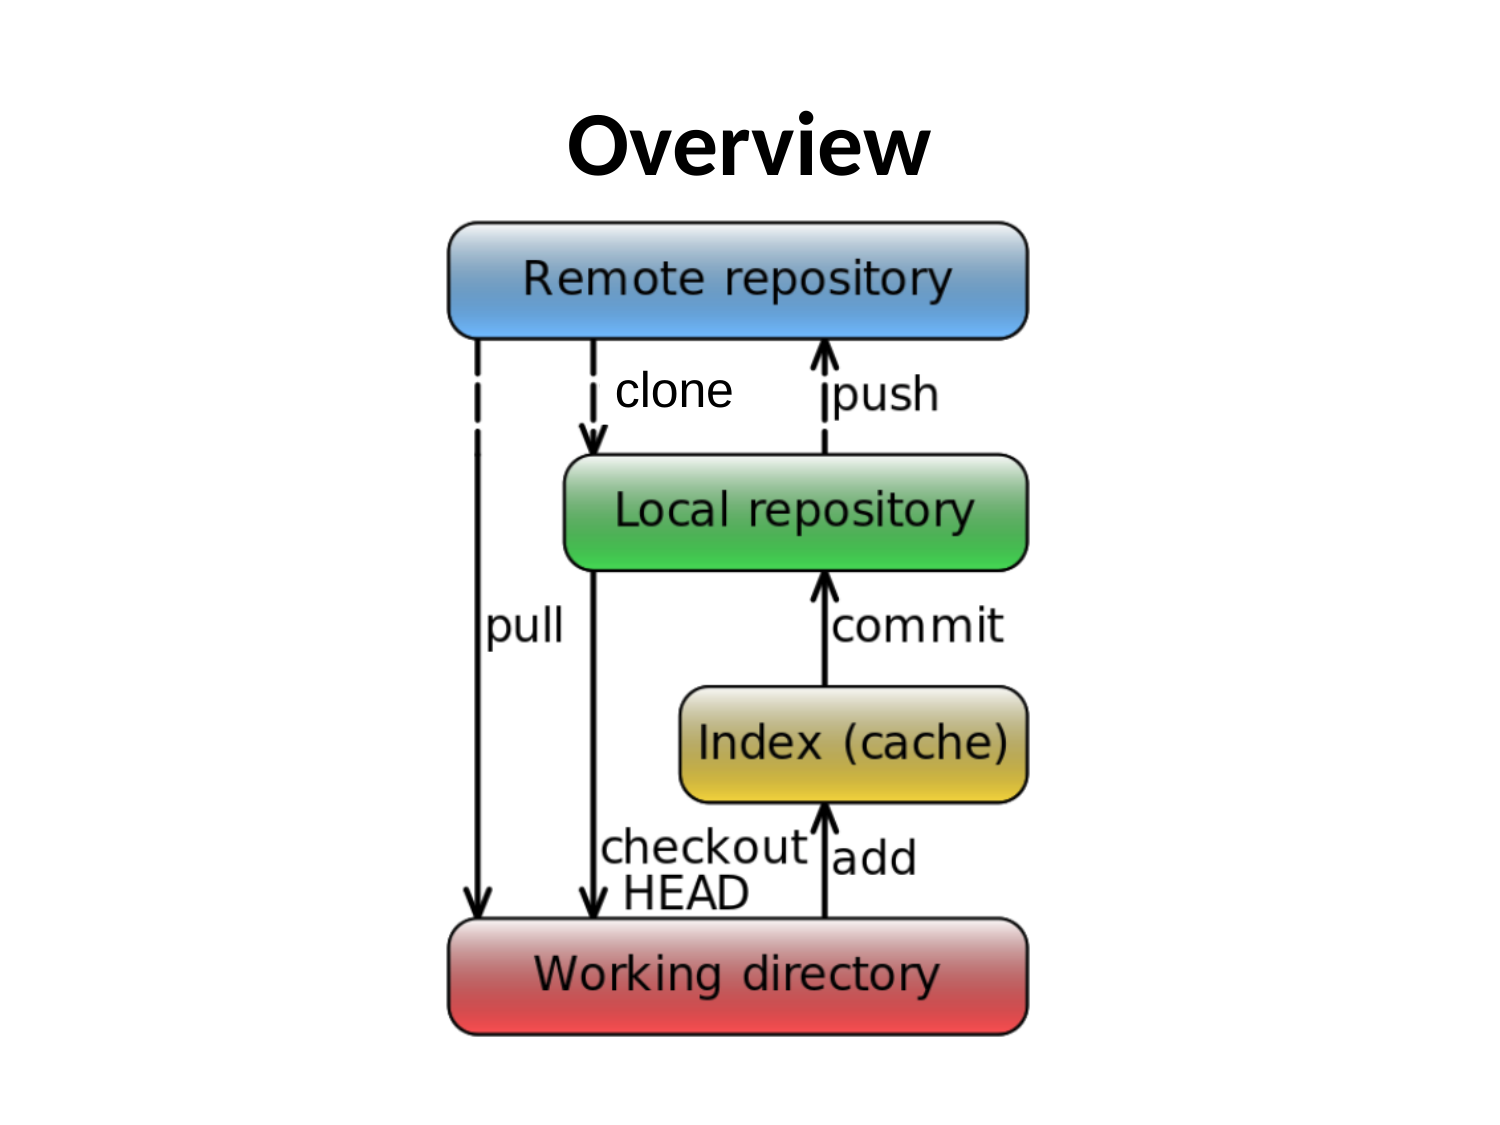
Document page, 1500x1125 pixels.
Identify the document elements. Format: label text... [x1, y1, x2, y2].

picture [374, 162, 1076, 1098]
title Overview [75, 45, 1425, 233]
